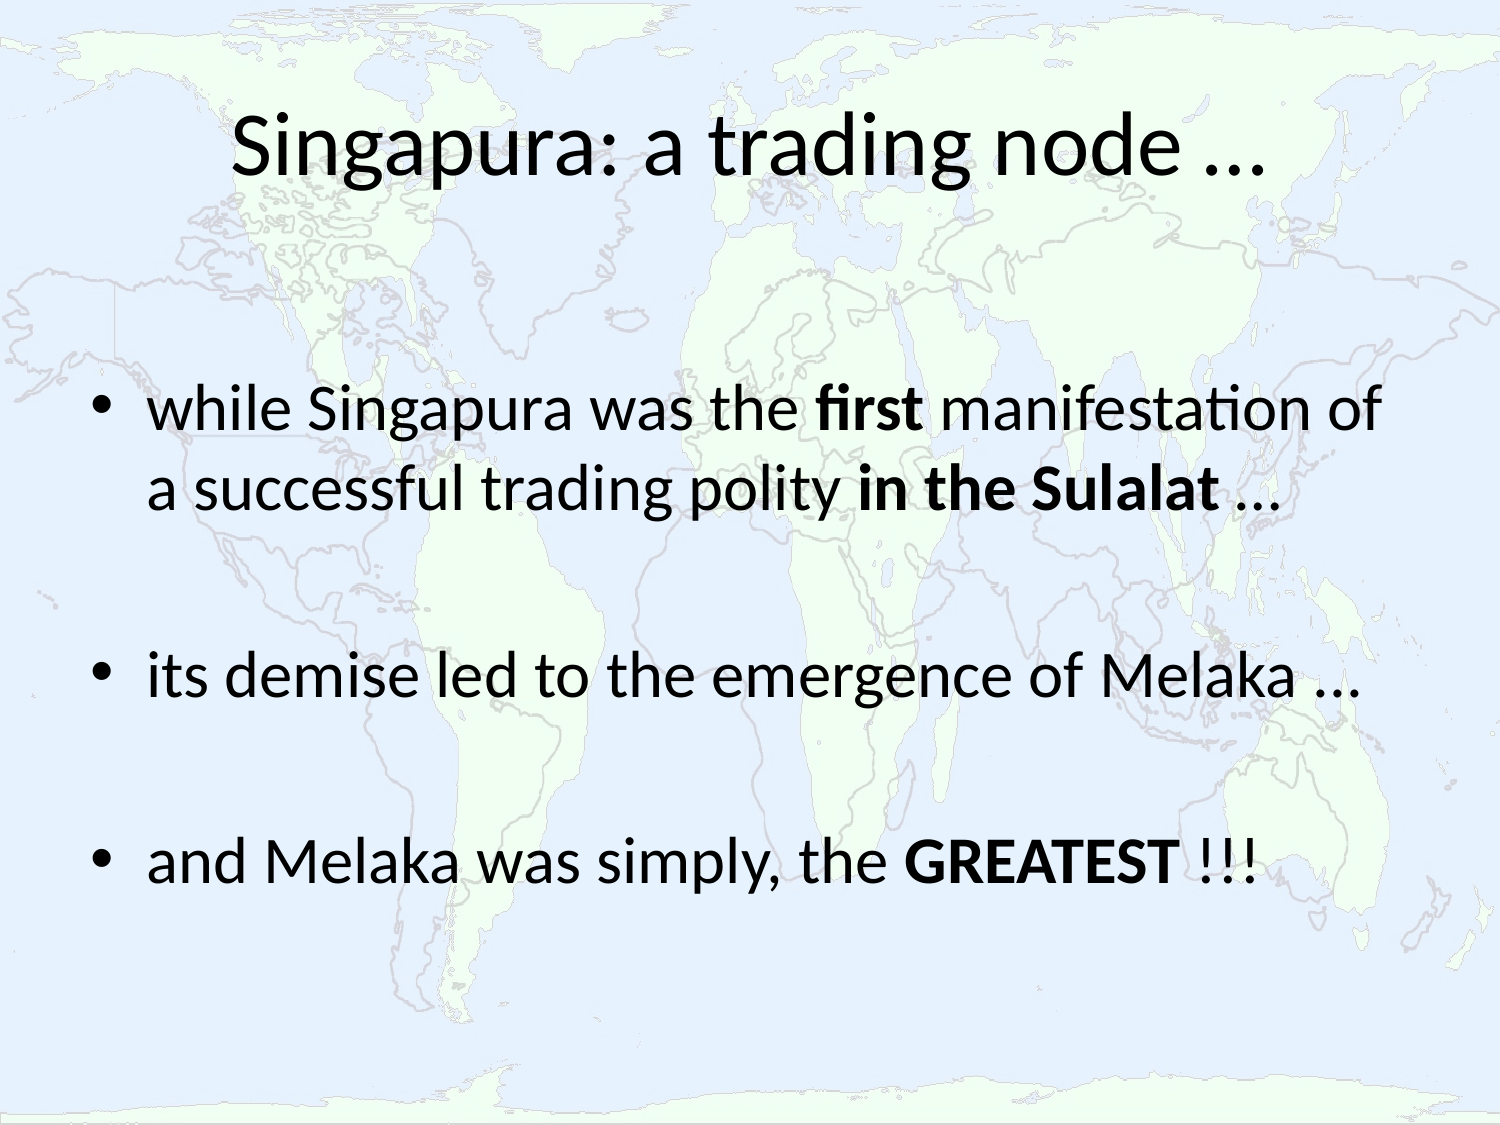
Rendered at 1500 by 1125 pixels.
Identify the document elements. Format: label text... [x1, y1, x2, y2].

title Singapura: a trading node … [75, 45, 1425, 233]
list while Singapura was the first manifestation of a successful trading polity in the Sulalat … its demise led to the emergence of Melaka ... and Melaka was simply, the GREATEST !!! [75, 262, 1425, 1005]
